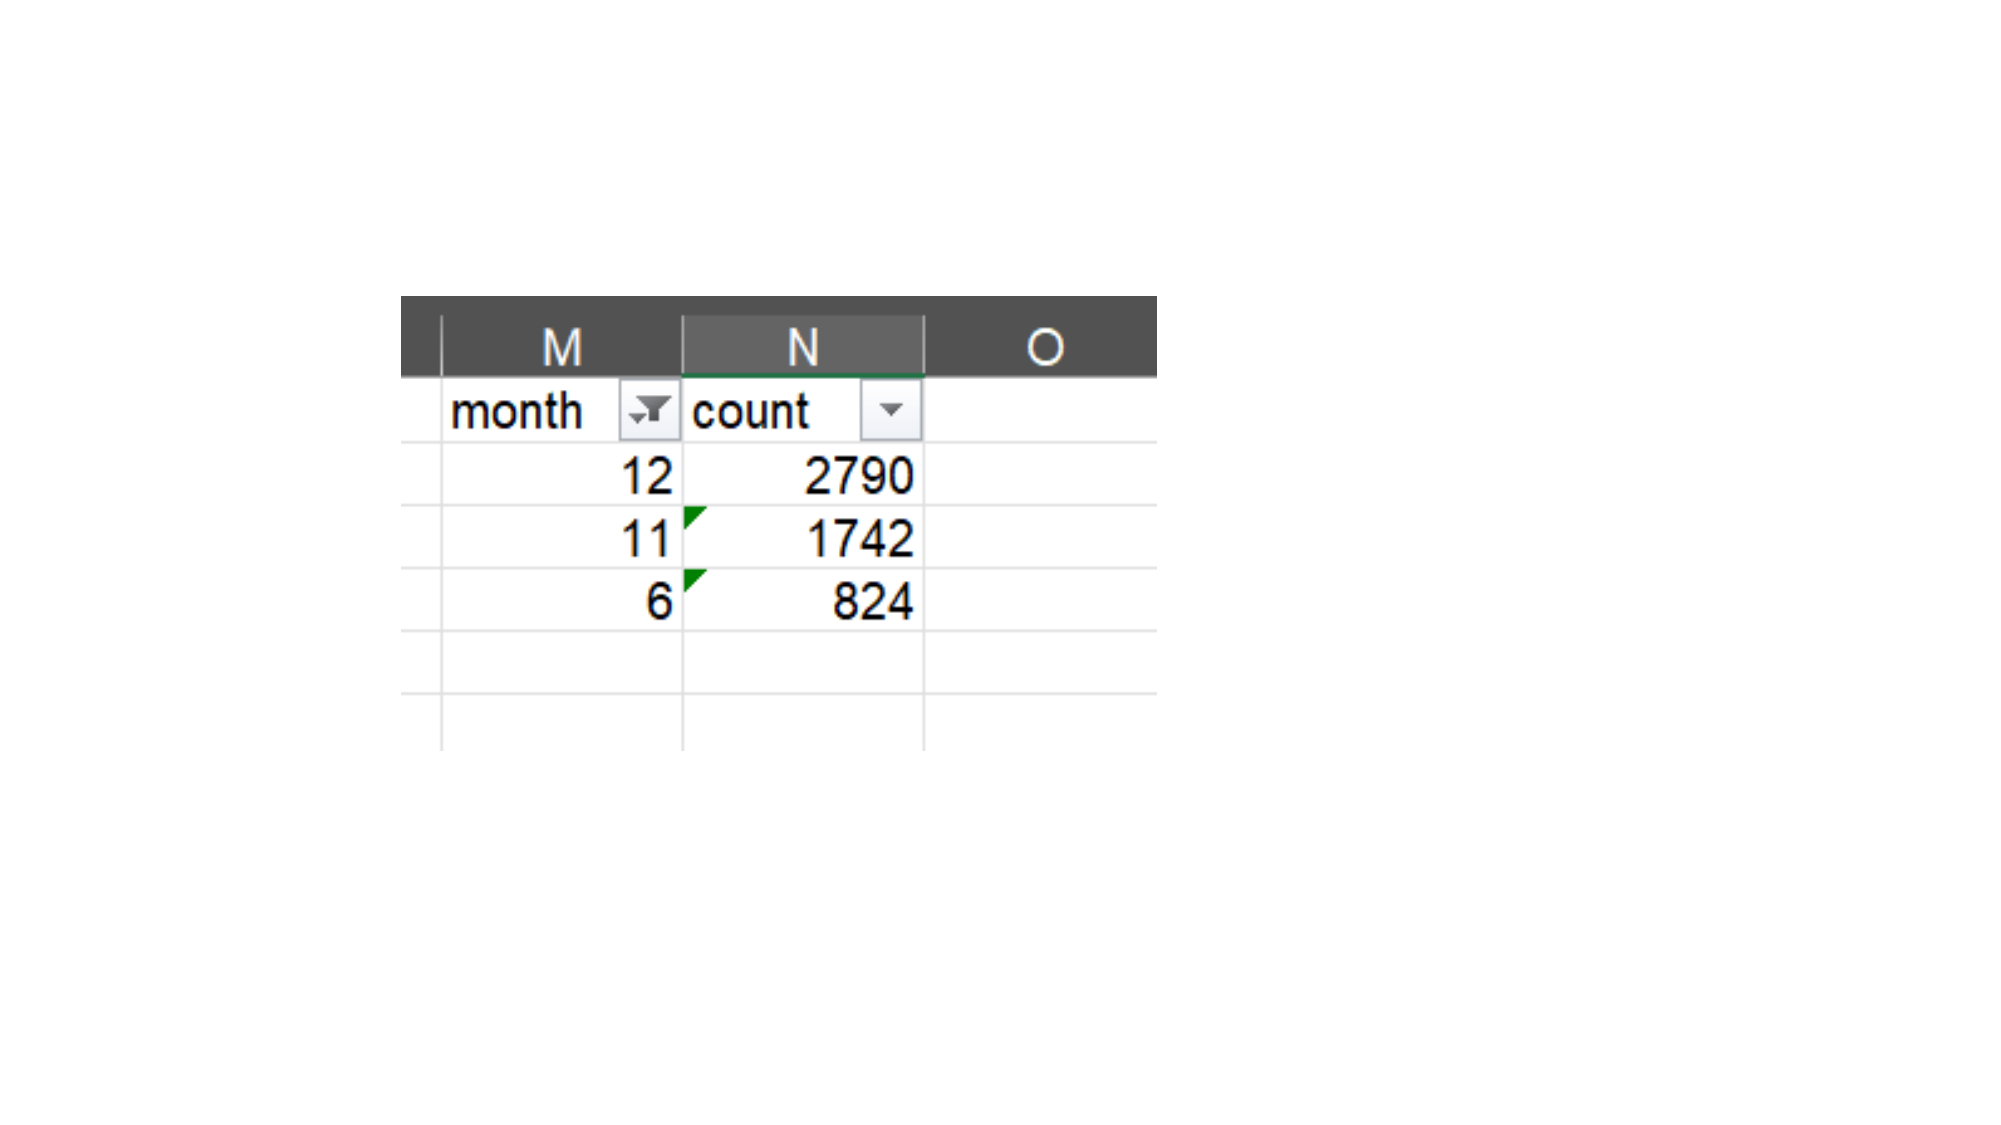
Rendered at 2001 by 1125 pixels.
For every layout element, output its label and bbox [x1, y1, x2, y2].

list [401, 296, 1157, 751]
